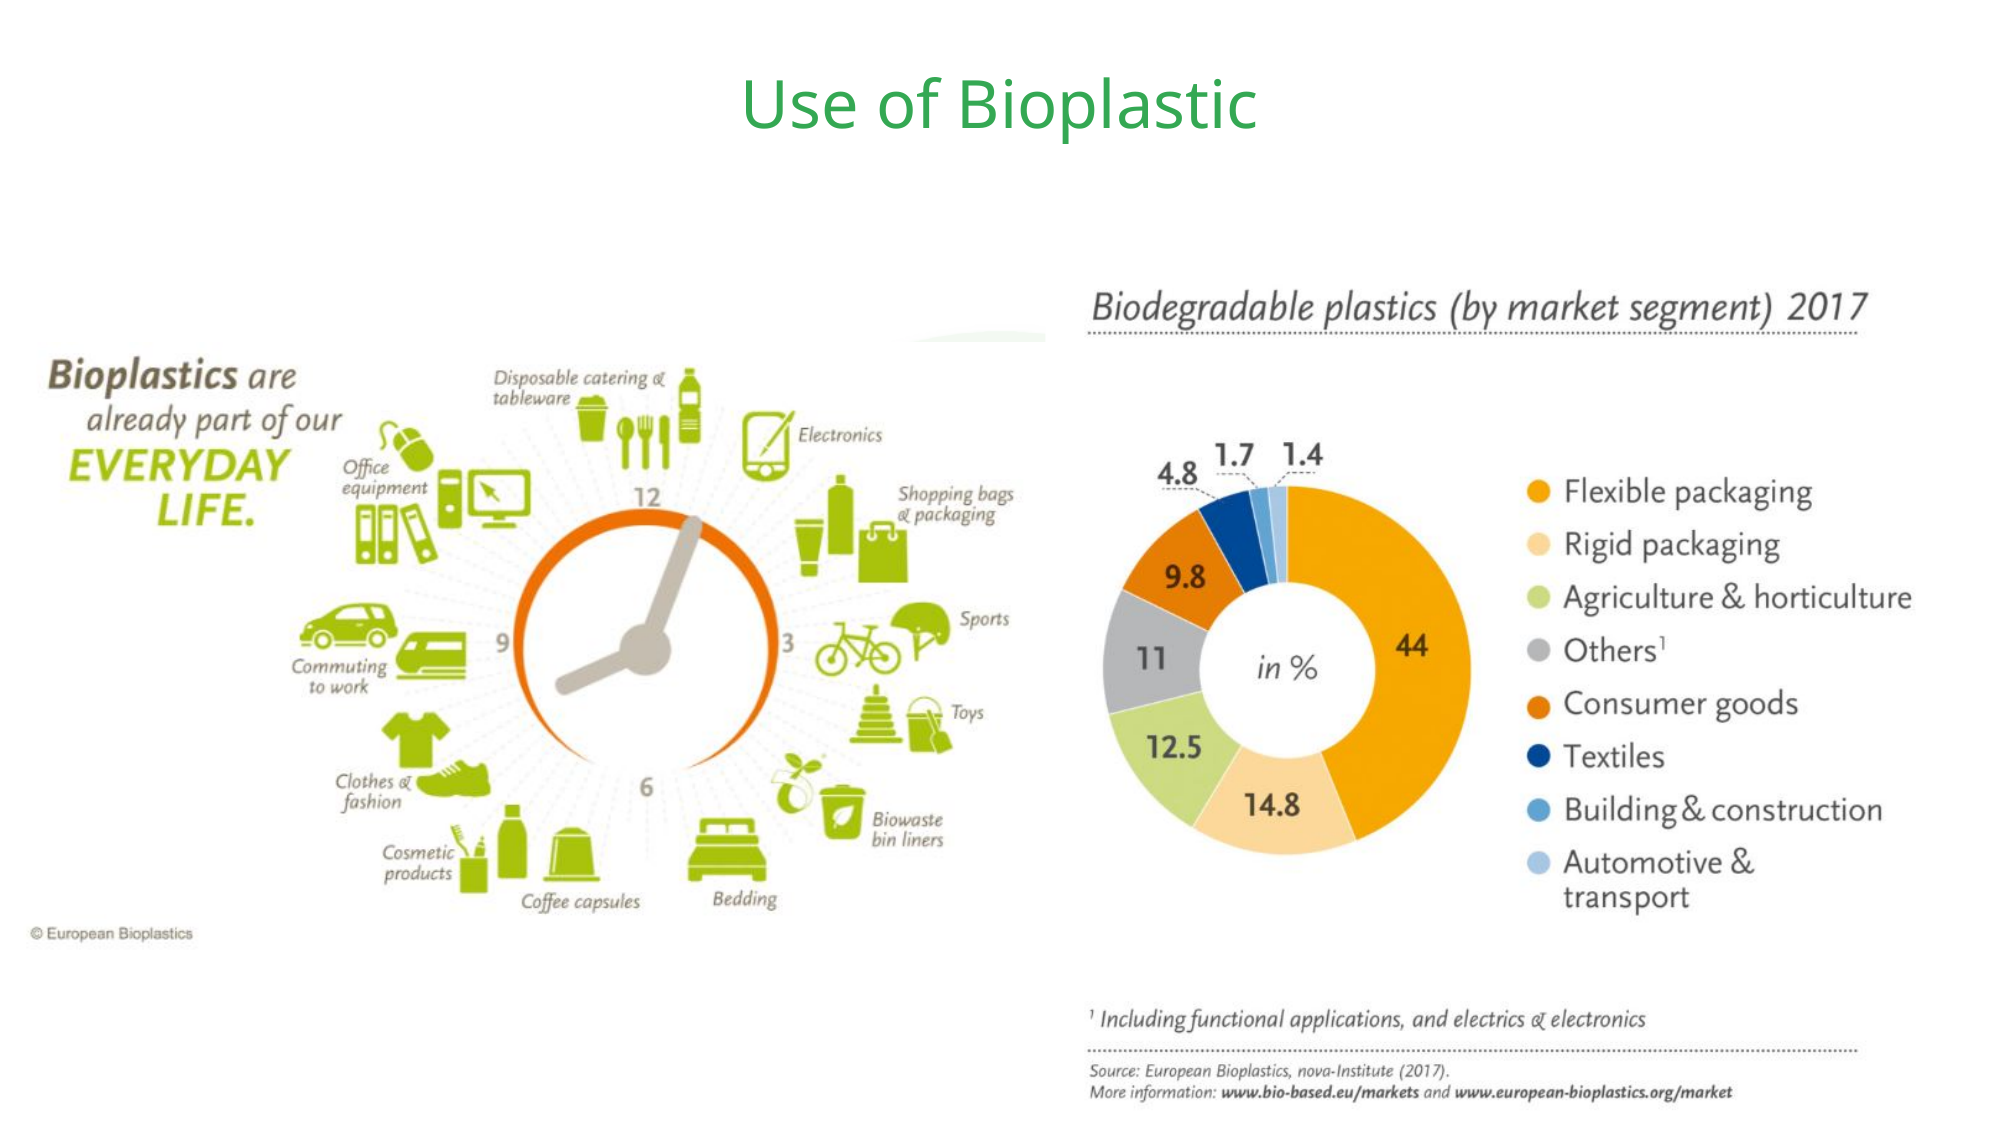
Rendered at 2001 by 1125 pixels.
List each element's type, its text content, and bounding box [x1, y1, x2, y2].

picture [0, 0, 2001, 1125]
text_box Use of Bioplastic [725, 54, 1275, 150]
